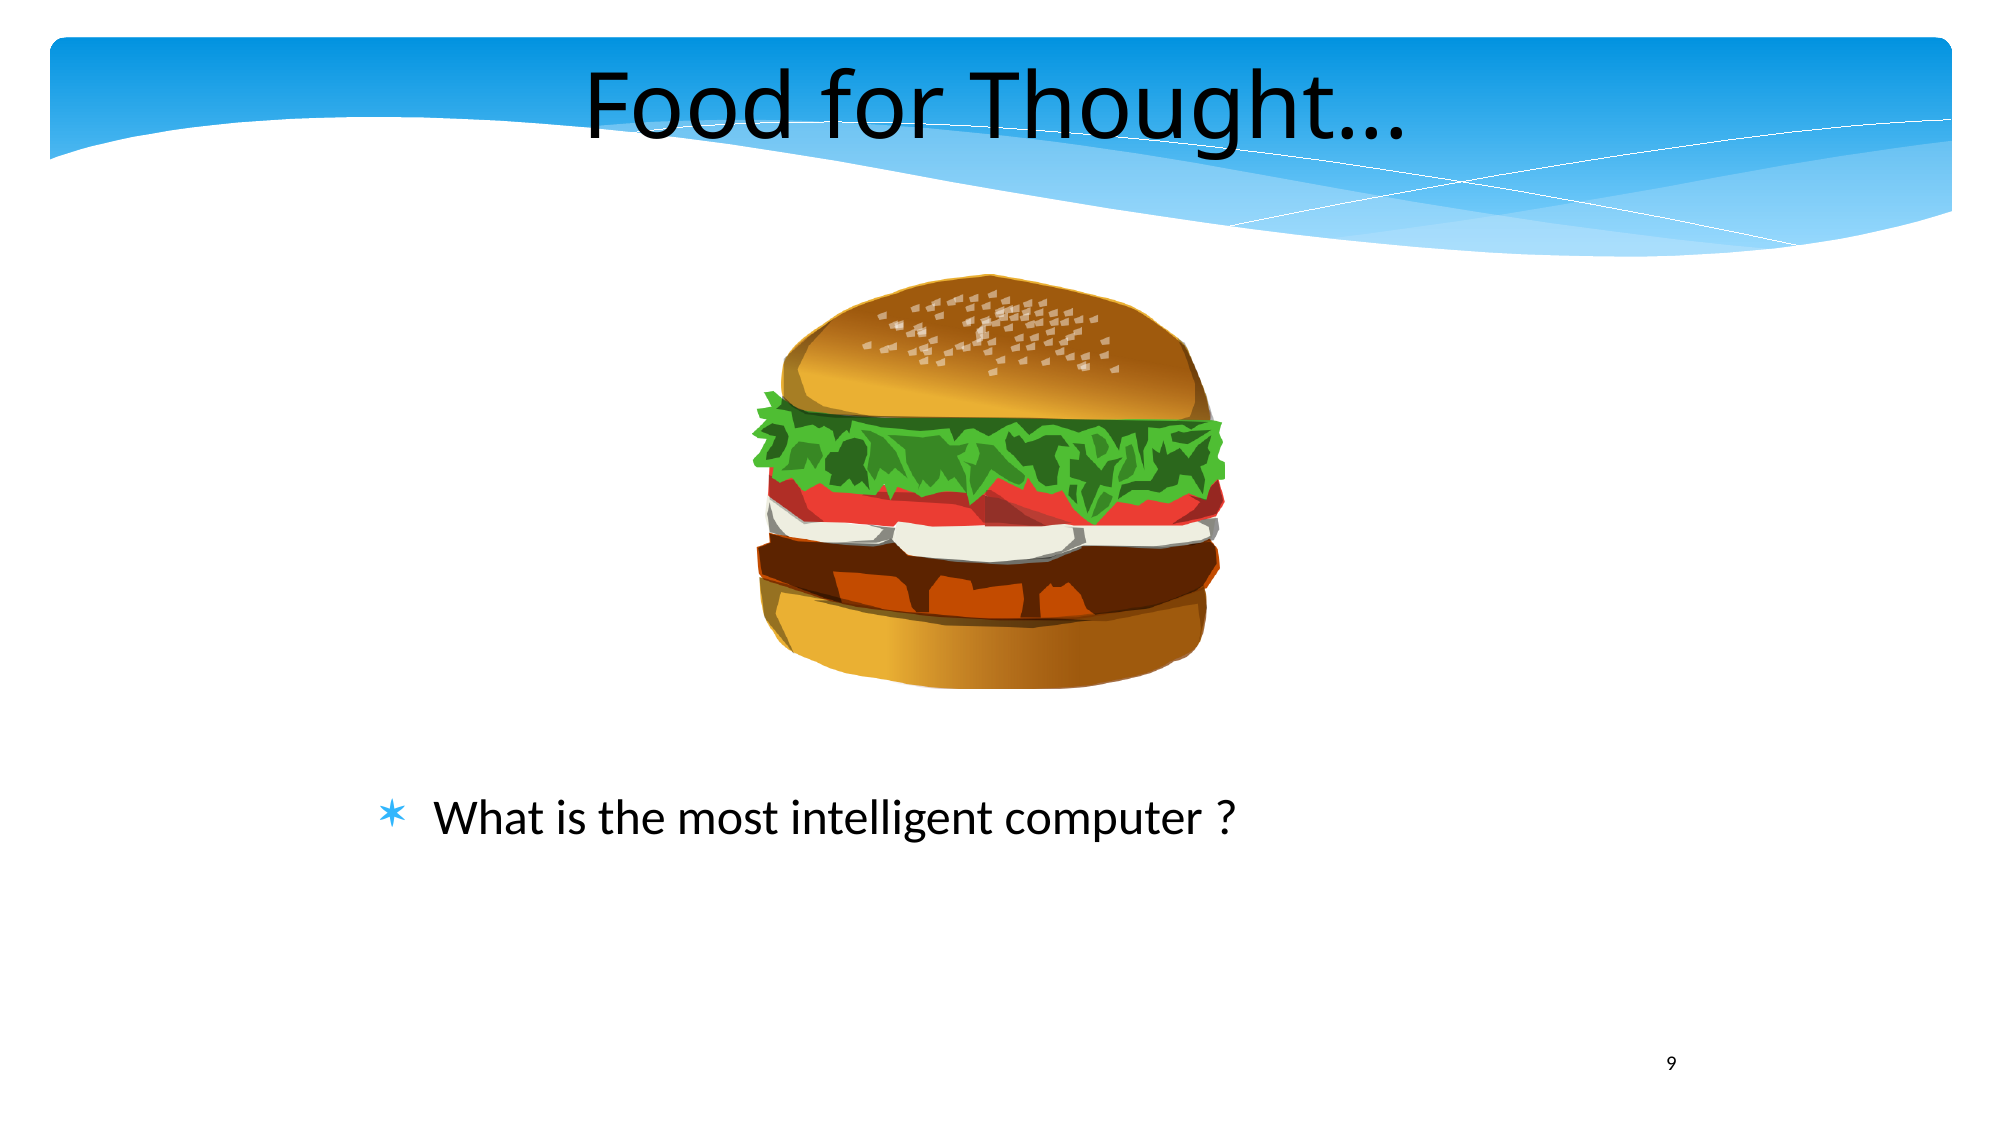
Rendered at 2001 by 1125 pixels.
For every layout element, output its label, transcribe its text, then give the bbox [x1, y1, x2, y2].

picture [752, 274, 1226, 689]
text_box 9 [1651, 1042, 1744, 1103]
list What is the most intelligent computer ? [362, 784, 1620, 913]
title Food for Thought... [387, 24, 1605, 179]
